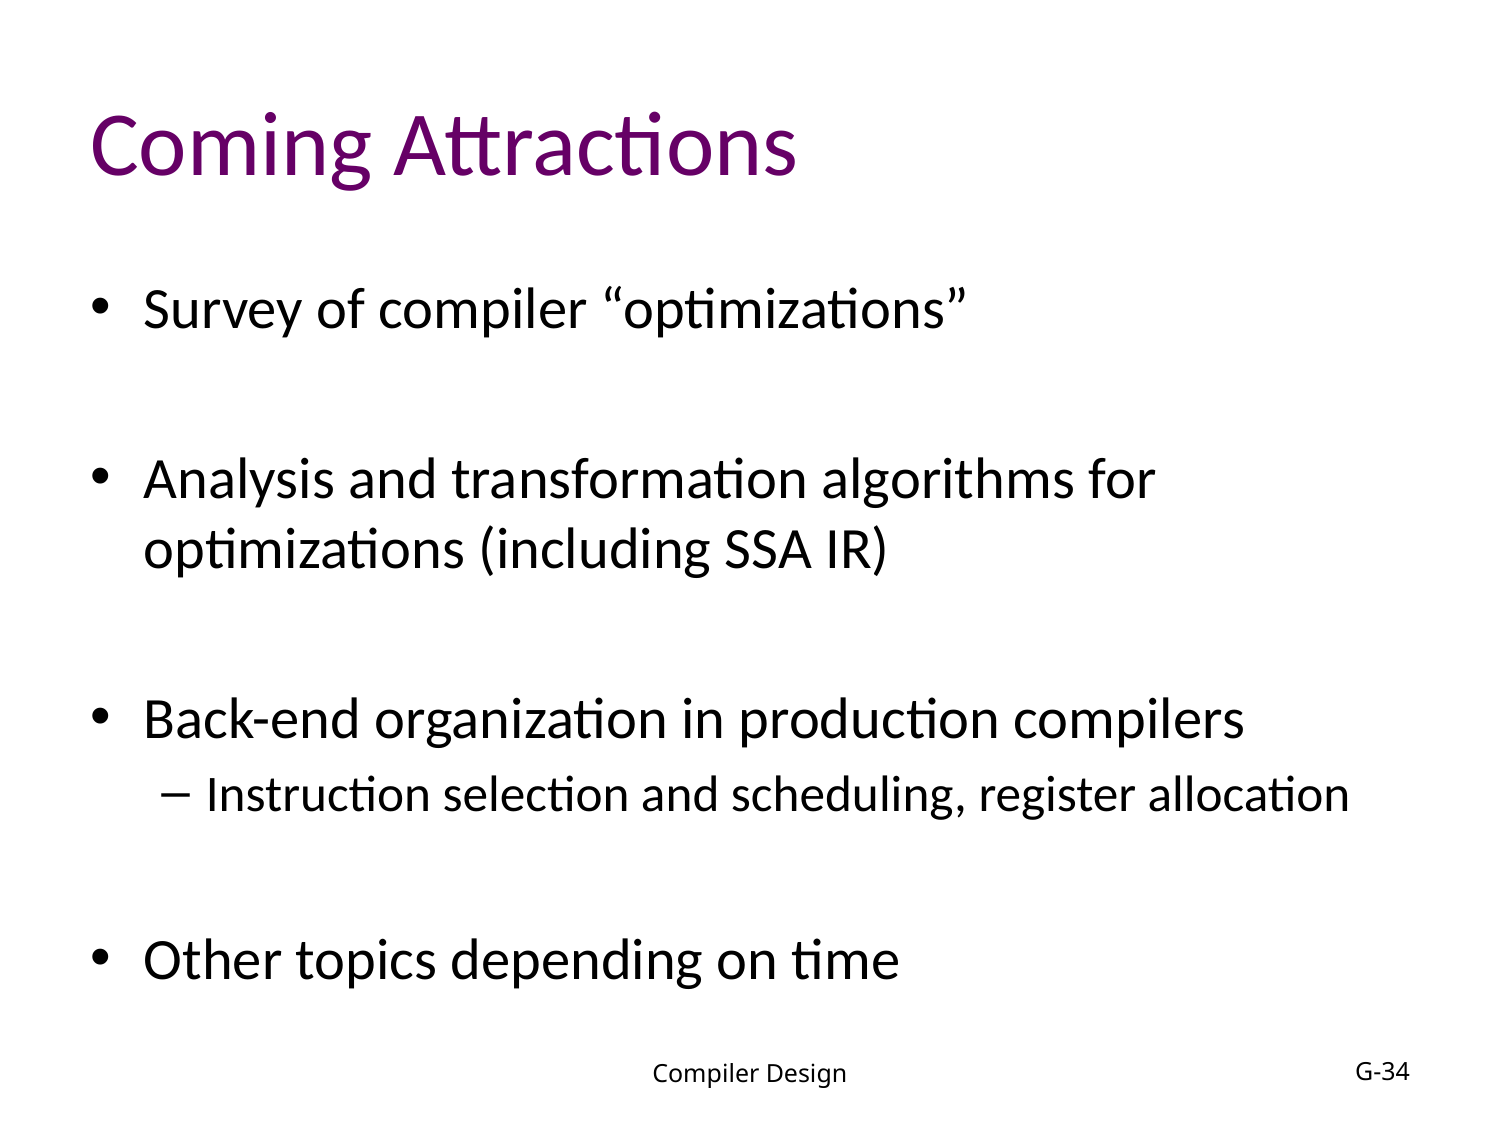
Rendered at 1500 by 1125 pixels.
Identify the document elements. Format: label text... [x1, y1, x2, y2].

slide_number G-34 [1074, 1042, 1425, 1103]
list Survey of compiler “optimizations” Analysis and transformation algorithms for optimizations (including SSA IR) Back-end organization in production compilers Instruction selection and scheduling, register allocation Other topics depending on time [75, 262, 1425, 1005]
footer Compiler Design [512, 1042, 988, 1103]
title Coming Attractions [75, 45, 1425, 233]
